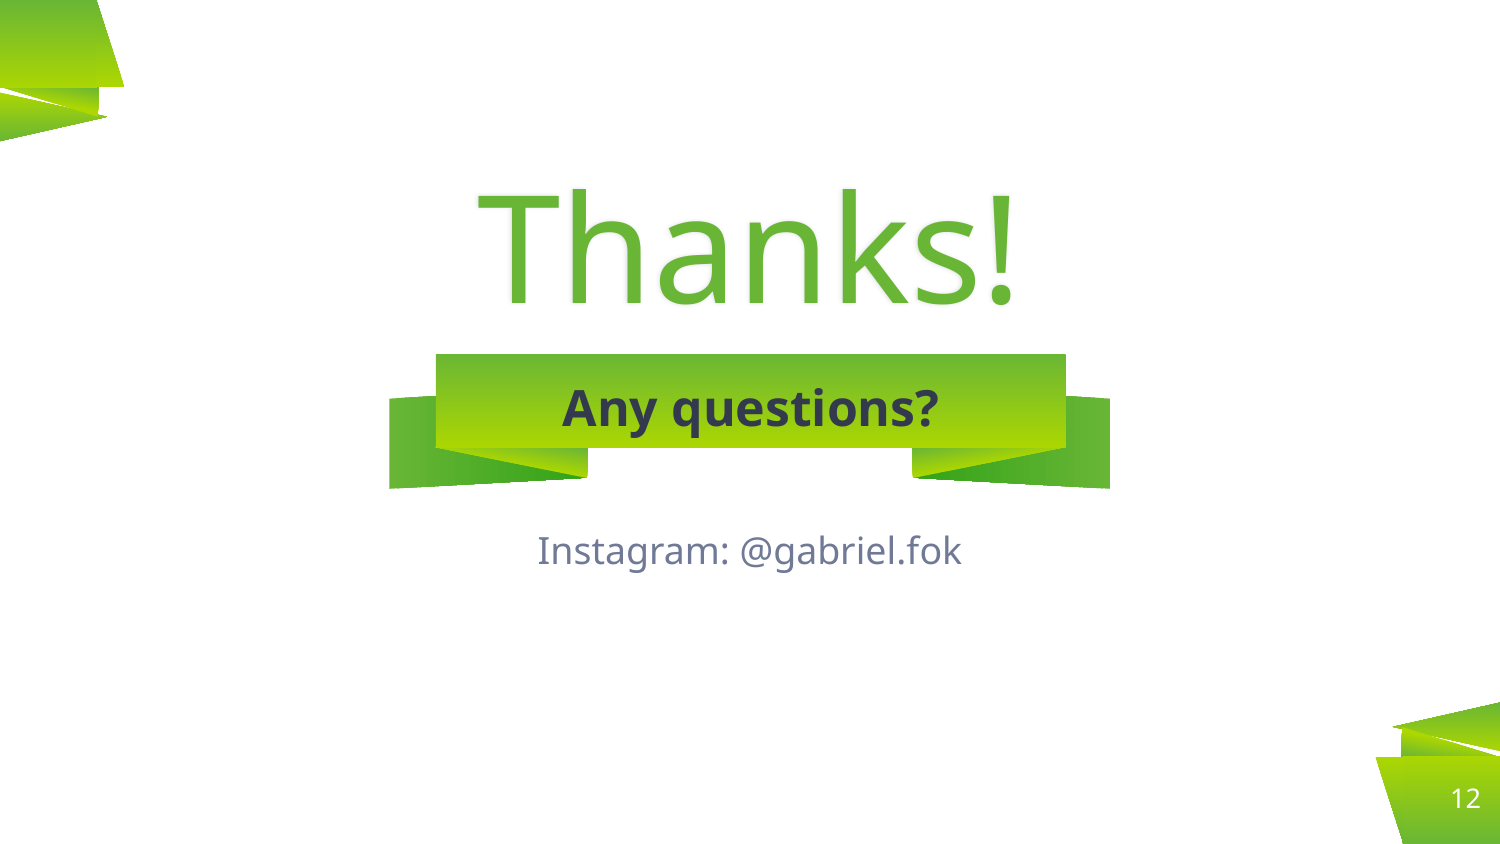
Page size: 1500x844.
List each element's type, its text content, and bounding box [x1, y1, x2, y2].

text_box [389, 354, 1111, 490]
title Thanks! [131, 191, 1369, 319]
slide_number ‹#› [1401, 756, 1482, 844]
subtitle Instagram: @gabriel.fok [131, 520, 1369, 662]
